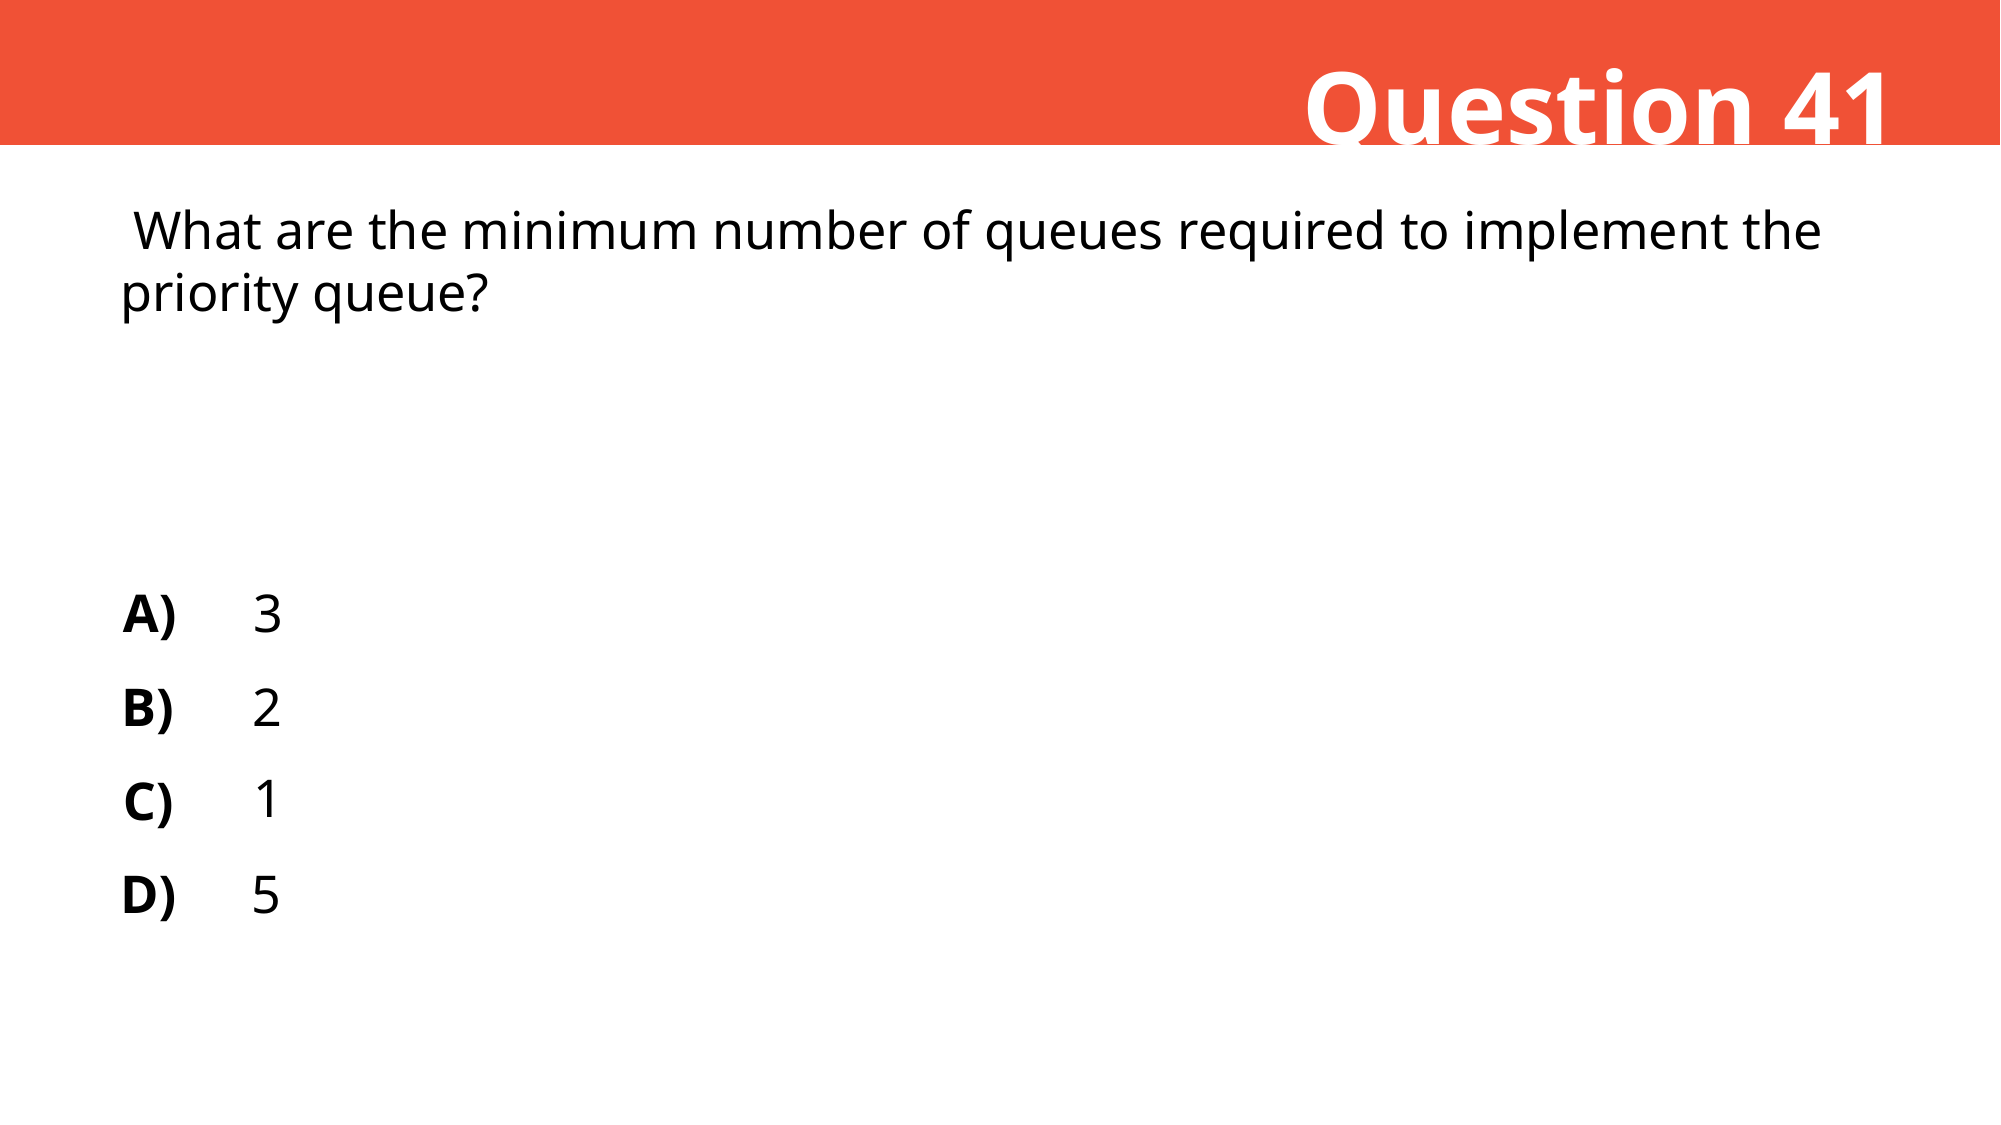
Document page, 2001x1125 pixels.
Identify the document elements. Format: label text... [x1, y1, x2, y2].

text_box 3 [238, 541, 1896, 651]
text_box [0, 0, 2000, 147]
text_box 2 [237, 635, 1894, 745]
text_box D) [105, 822, 220, 932]
text_box C) [107, 730, 223, 839]
text_box Question 41 [638, 37, 1914, 173]
text_box 5 [236, 822, 1893, 932]
text_box What are the minimum number of queues required to implement the priority queue? [105, 189, 1895, 330]
text_box B) [106, 635, 221, 745]
text_box 1 [238, 726, 1895, 836]
text_box A) [107, 541, 223, 651]
